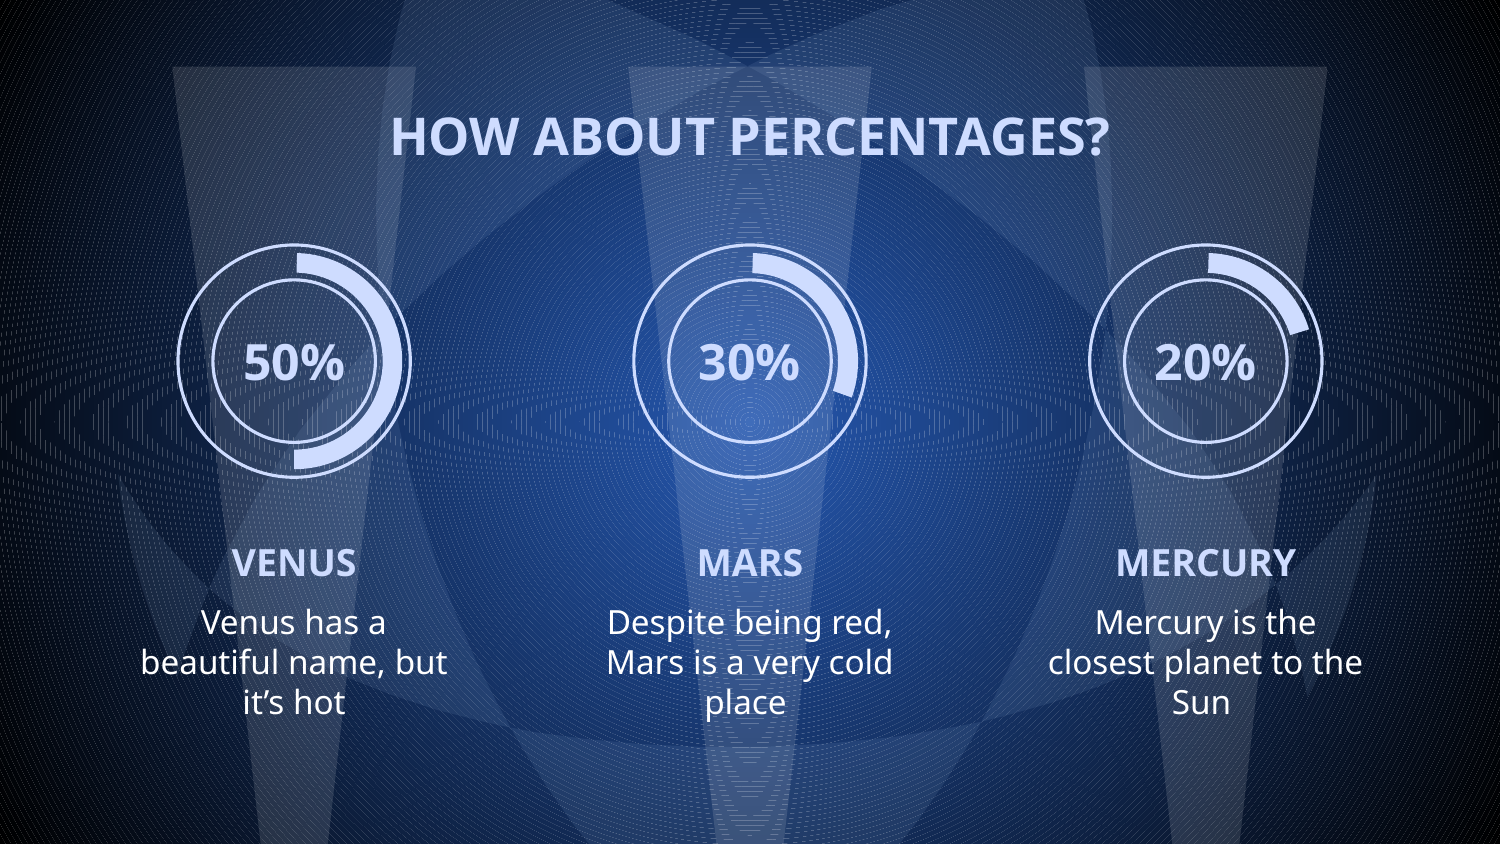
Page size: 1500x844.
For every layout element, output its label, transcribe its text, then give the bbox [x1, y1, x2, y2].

text_box [294, 253, 403, 470]
text_box [1089, 244, 1323, 478]
text_box [633, 244, 867, 478]
title 30% [670, 326, 830, 406]
title 50% [214, 326, 374, 406]
subtitle Mercury is the closest planet to the Sun [1029, 586, 1382, 717]
subtitle Venus has a beautiful name, but it’s hot [118, 600, 471, 717]
title HOW ABOUT PERCENTAGES? [118, 88, 1382, 240]
title MARS [573, 521, 927, 586]
subtitle Despite being red, Mars is a very cold place [573, 586, 927, 717]
title 20% [1126, 326, 1286, 406]
text_box [1208, 253, 1310, 336]
text_box [752, 253, 859, 398]
text_box [177, 244, 411, 478]
title MERCURY [1029, 521, 1382, 586]
title VENUS [118, 521, 471, 600]
